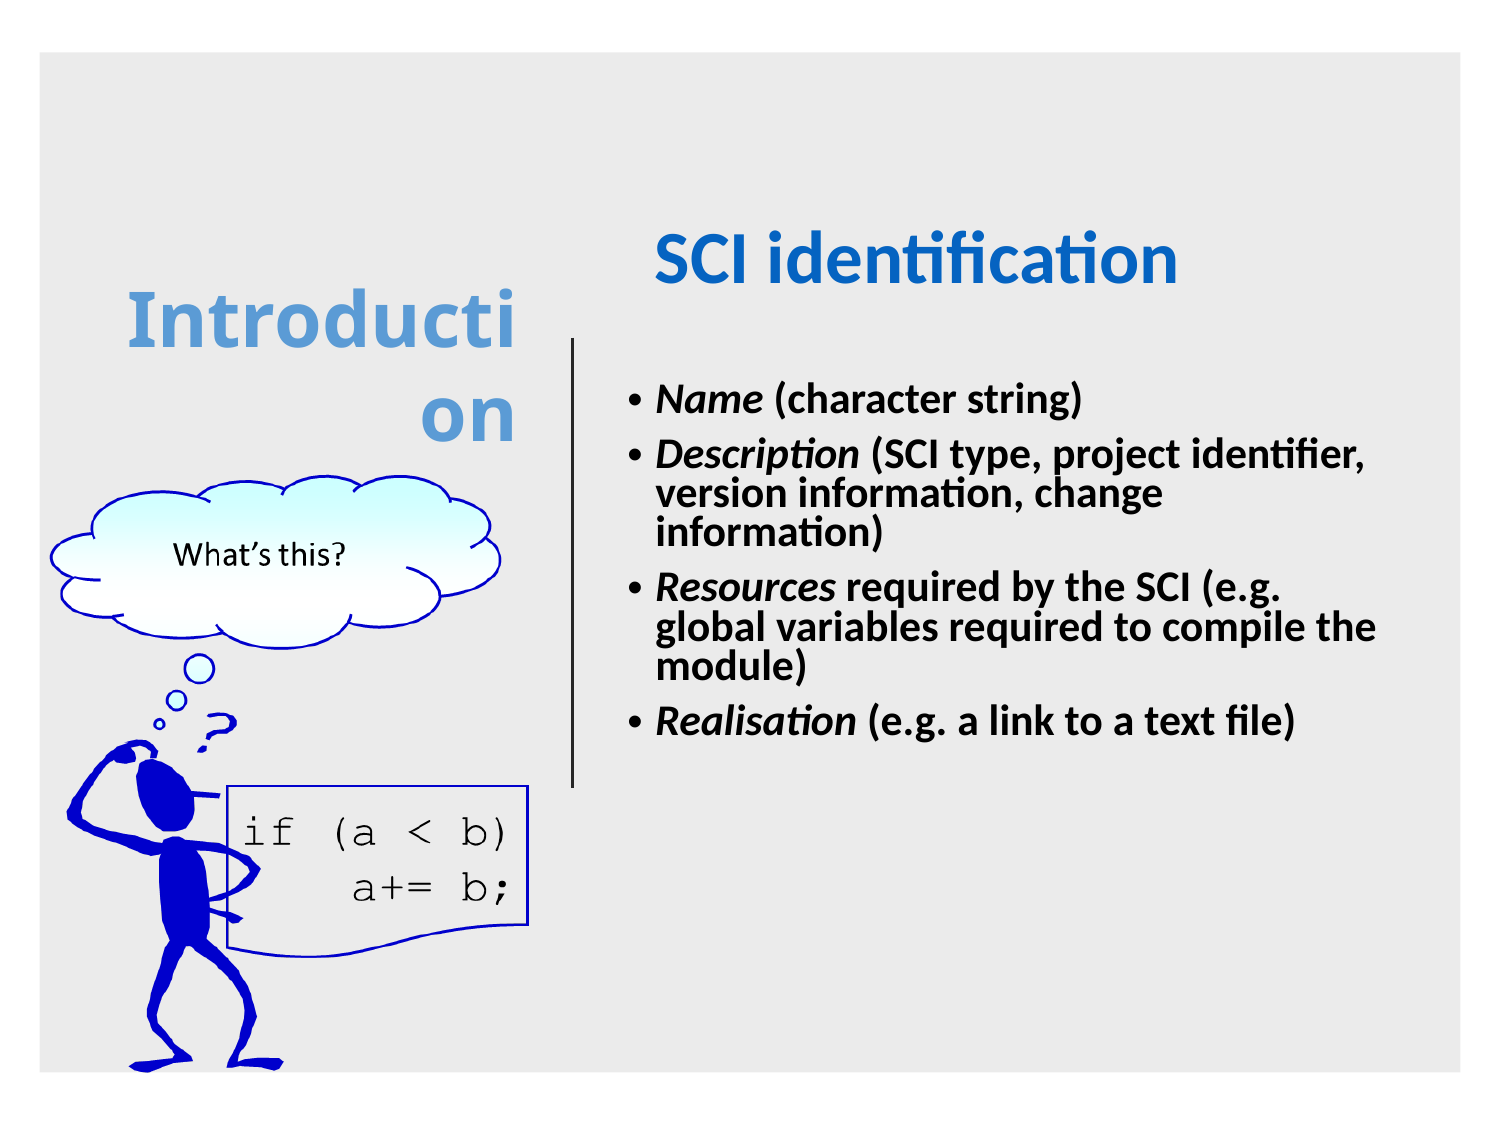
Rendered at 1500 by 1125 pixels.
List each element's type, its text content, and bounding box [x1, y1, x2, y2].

text_box SCI identification [639, 200, 1196, 306]
title Introduction [103, 158, 533, 474]
list Name (character string) Description (SCI type, project identifier, version information, change information) Resources required by the SCI (e.g. global variables required to compile the module) Realisation (e.g. a link to a text file) [612, 158, 1397, 967]
text_box [38, 51, 1461, 1073]
picture [49, 474, 543, 1073]
